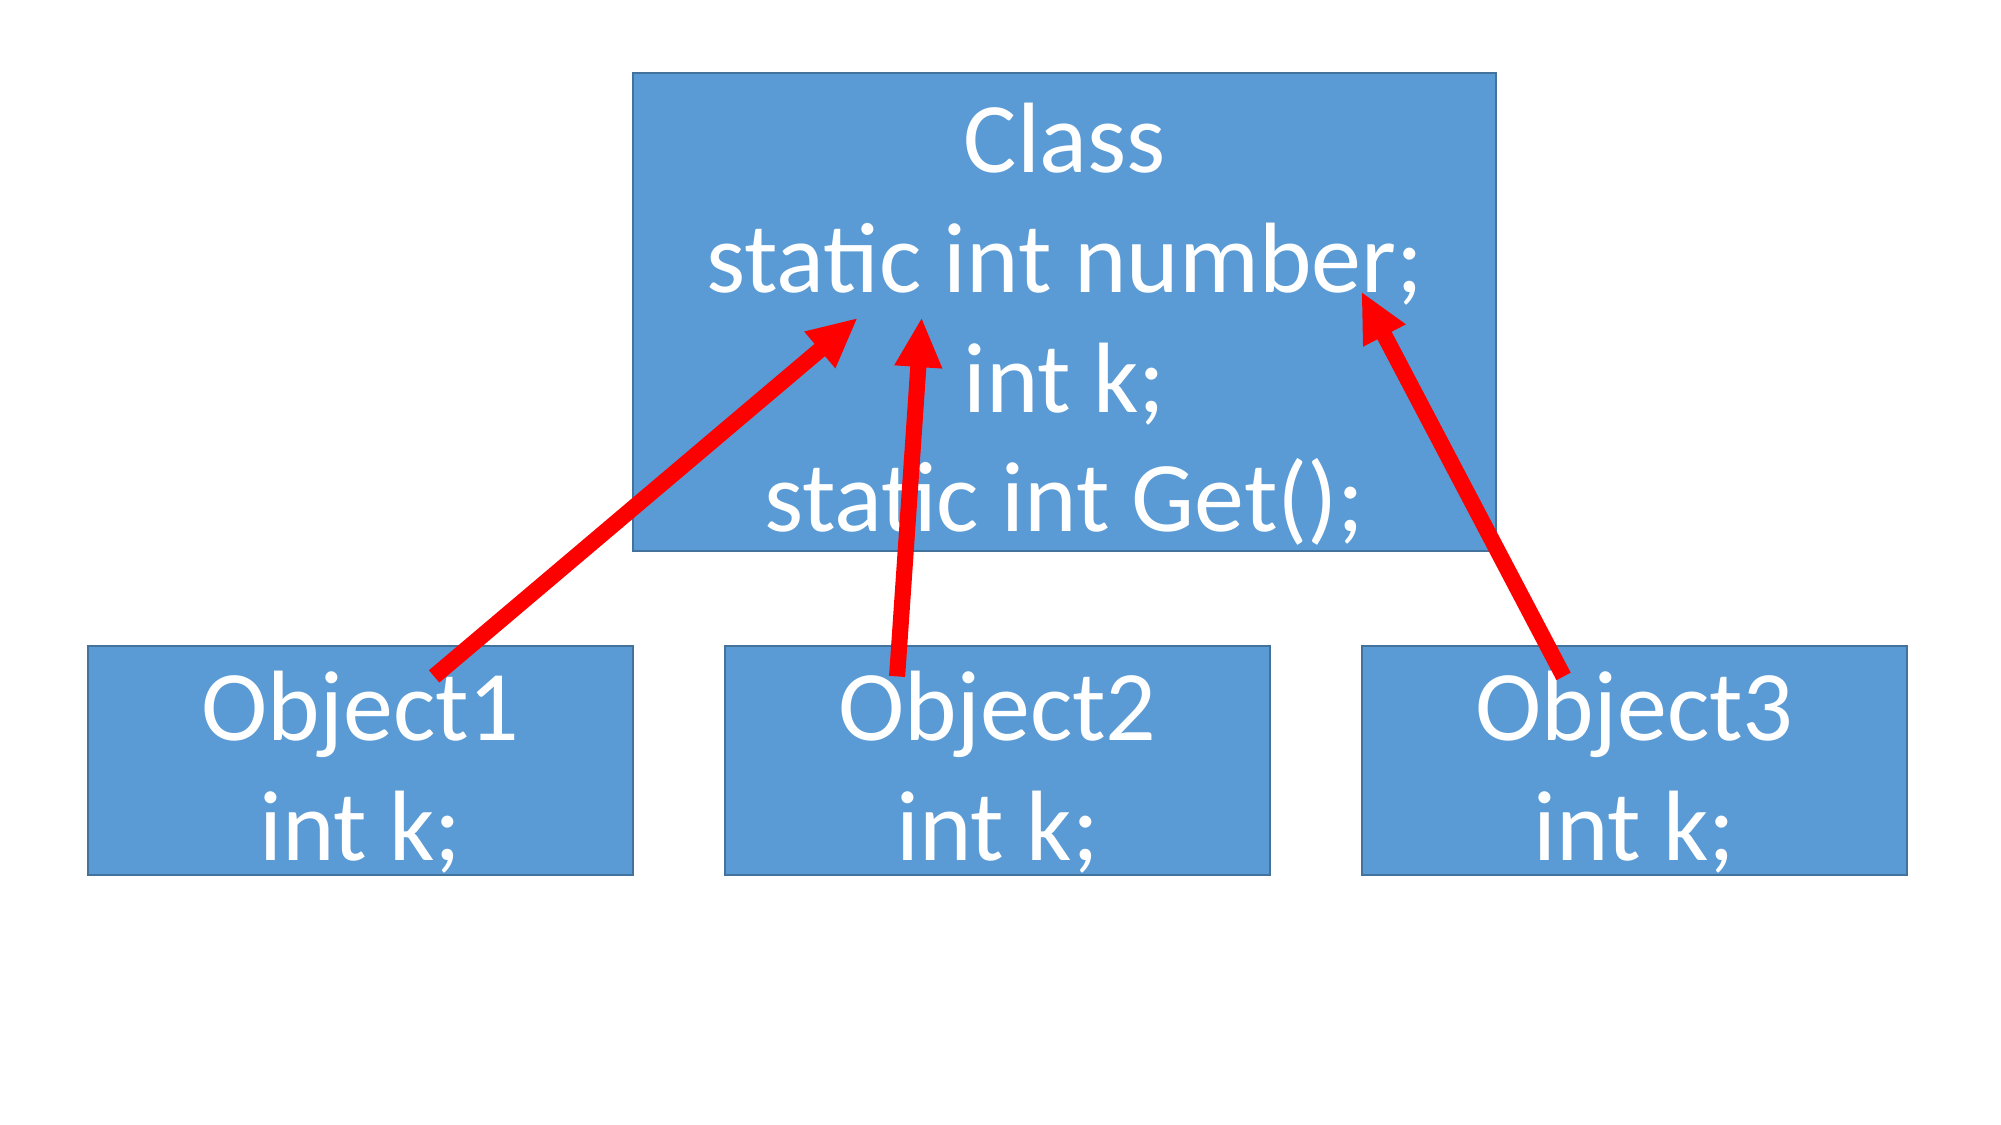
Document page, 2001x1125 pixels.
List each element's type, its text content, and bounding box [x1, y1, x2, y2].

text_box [434, 318, 857, 677]
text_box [897, 318, 922, 677]
text_box Class static int number; int k; static int Get(); [632, 72, 1497, 552]
text_box Object3 int k; [1361, 645, 1908, 876]
text_box Object1 int k; [87, 645, 634, 876]
text_box Object2 int k; [724, 645, 1271, 876]
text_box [1361, 292, 1564, 677]
